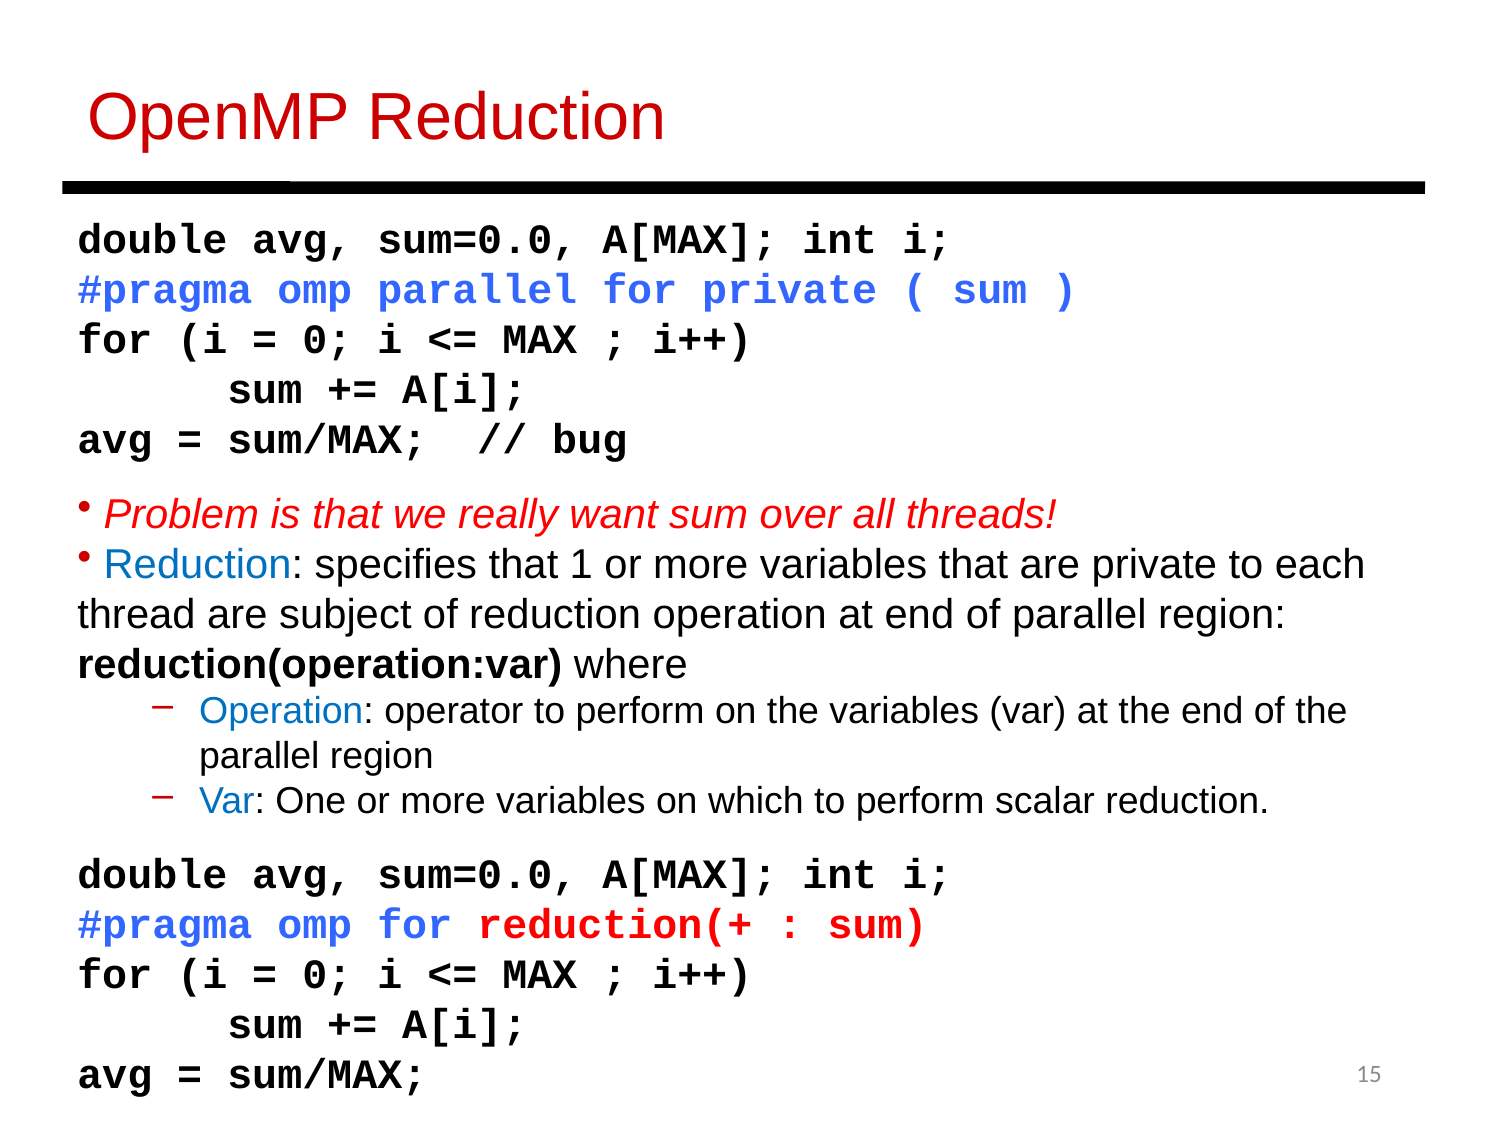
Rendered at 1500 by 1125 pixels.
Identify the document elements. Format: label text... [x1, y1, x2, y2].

text_box double avg, sum=0.0, A[MAX]; int i; #pragma omp parallel for private ( sum ) for (i = 0; i <= MAX ; i++) sum += A[i]; avg = sum/MAX; // bug Problem is that we really want sum over all threads! Reduction: specifies that 1 or more variables that are private to each thread are subject of reduction operation at end of parallel region: reduction(operation:var) where Operation: operator to perform on the variables (var) at the end of the parallel region Var: One or more variables on which to perform scalar reduction. double avg, sum=0.0, A[MAX]; int i; #pragma omp for reduction(+ : sum) for (i = 0; i <= MAX ; i++) sum += A[i]; avg = sum/MAX; [62, 203, 1455, 1104]
text_box OpenMP Reduction [72, 65, 1228, 160]
